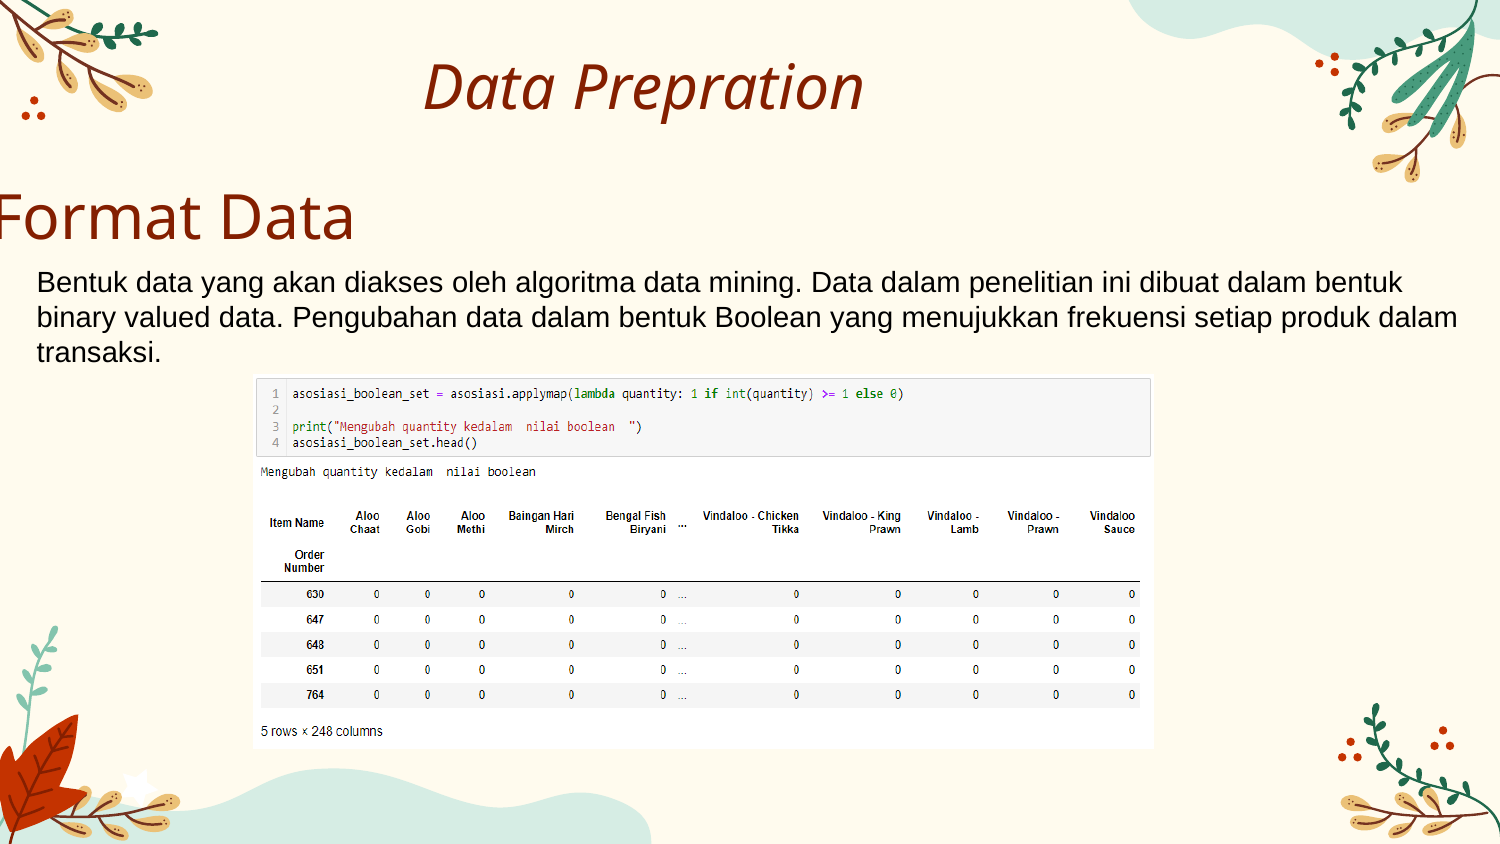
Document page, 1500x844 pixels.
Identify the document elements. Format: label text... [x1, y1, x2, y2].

title Data Prepration [407, 32, 1347, 124]
text_box Bentuk data yang akan diakses oleh algoritma data mining. Data dalam penelitian ini dibuat dalam bentuk binary valued data. Pengubahan data dalam bentuk Boolean yang menujukkan frekuensi setiap produk dalam transaksi. [21, 256, 1500, 411]
text_box Format Data [0, 161, 372, 252]
picture [253, 374, 1154, 750]
